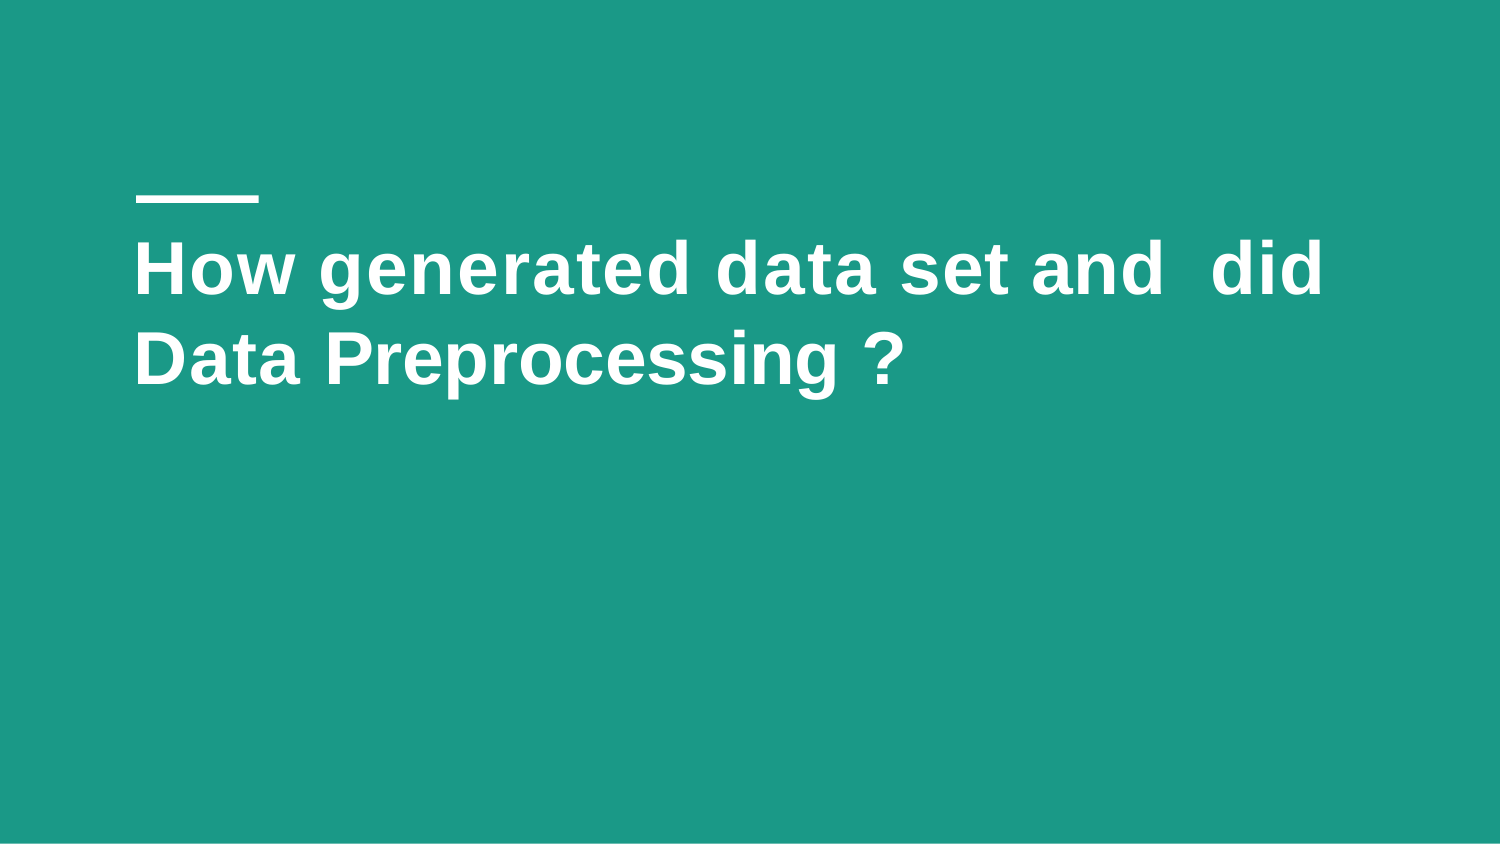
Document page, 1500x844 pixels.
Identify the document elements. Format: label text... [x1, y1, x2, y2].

title How generated data set and did Data Preprocessing ? [131, 217, 1369, 400]
